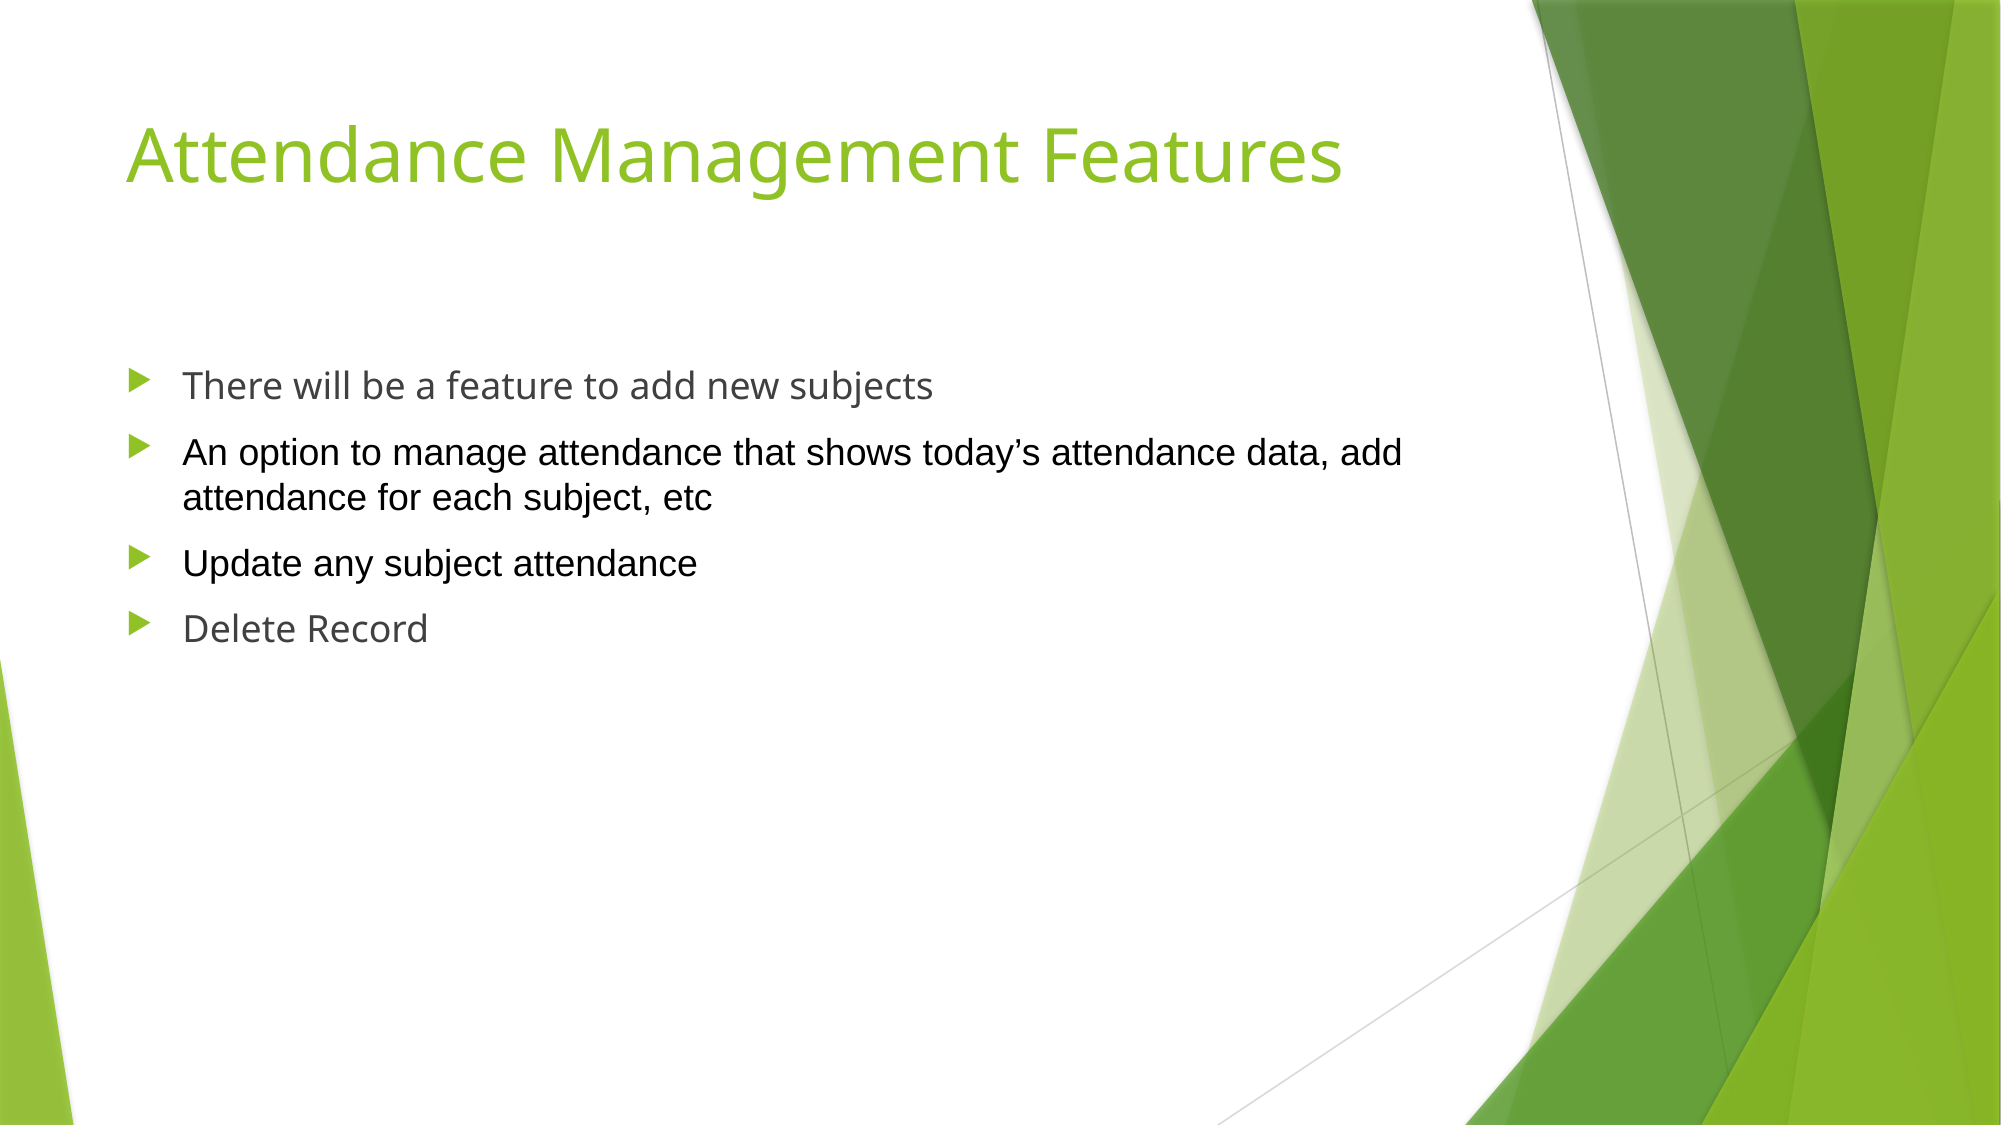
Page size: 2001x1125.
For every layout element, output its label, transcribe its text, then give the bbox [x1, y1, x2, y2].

title Attendance Management Features [111, 99, 1522, 317]
list There will be a feature to add new subjects An option to manage attendance that shows today’s attendance data, add attendance for each subject, etc Update any subject attendance Delete Record [111, 354, 1522, 992]
